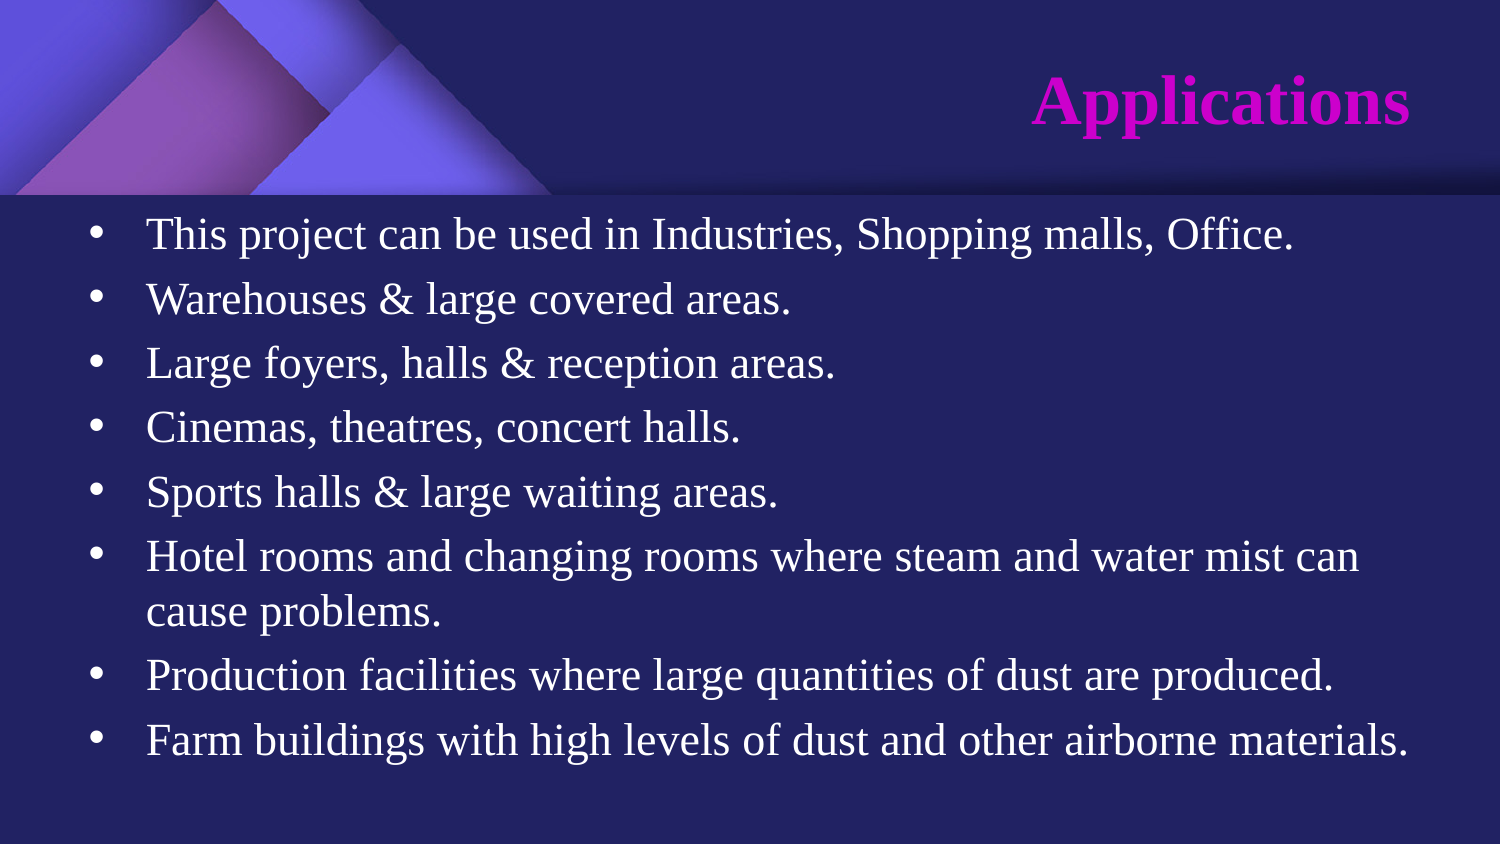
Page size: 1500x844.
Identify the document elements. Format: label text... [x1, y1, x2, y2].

picture [0, 0, 1500, 844]
title Applications [73, 46, 1427, 147]
list This project can be used in Industries, Shopping malls, Office. Warehouses & large covered areas. Large foyers, halls & reception areas. Cinemas, theatres, concert halls. Sports halls & large waiting areas. Hotel rooms and changing rooms where steam and water mist can cause problems. Production facilities where large quantities of dust are produced. Farm buildings with high levels of dust and other airborne materials. [73, 196, 1427, 798]
